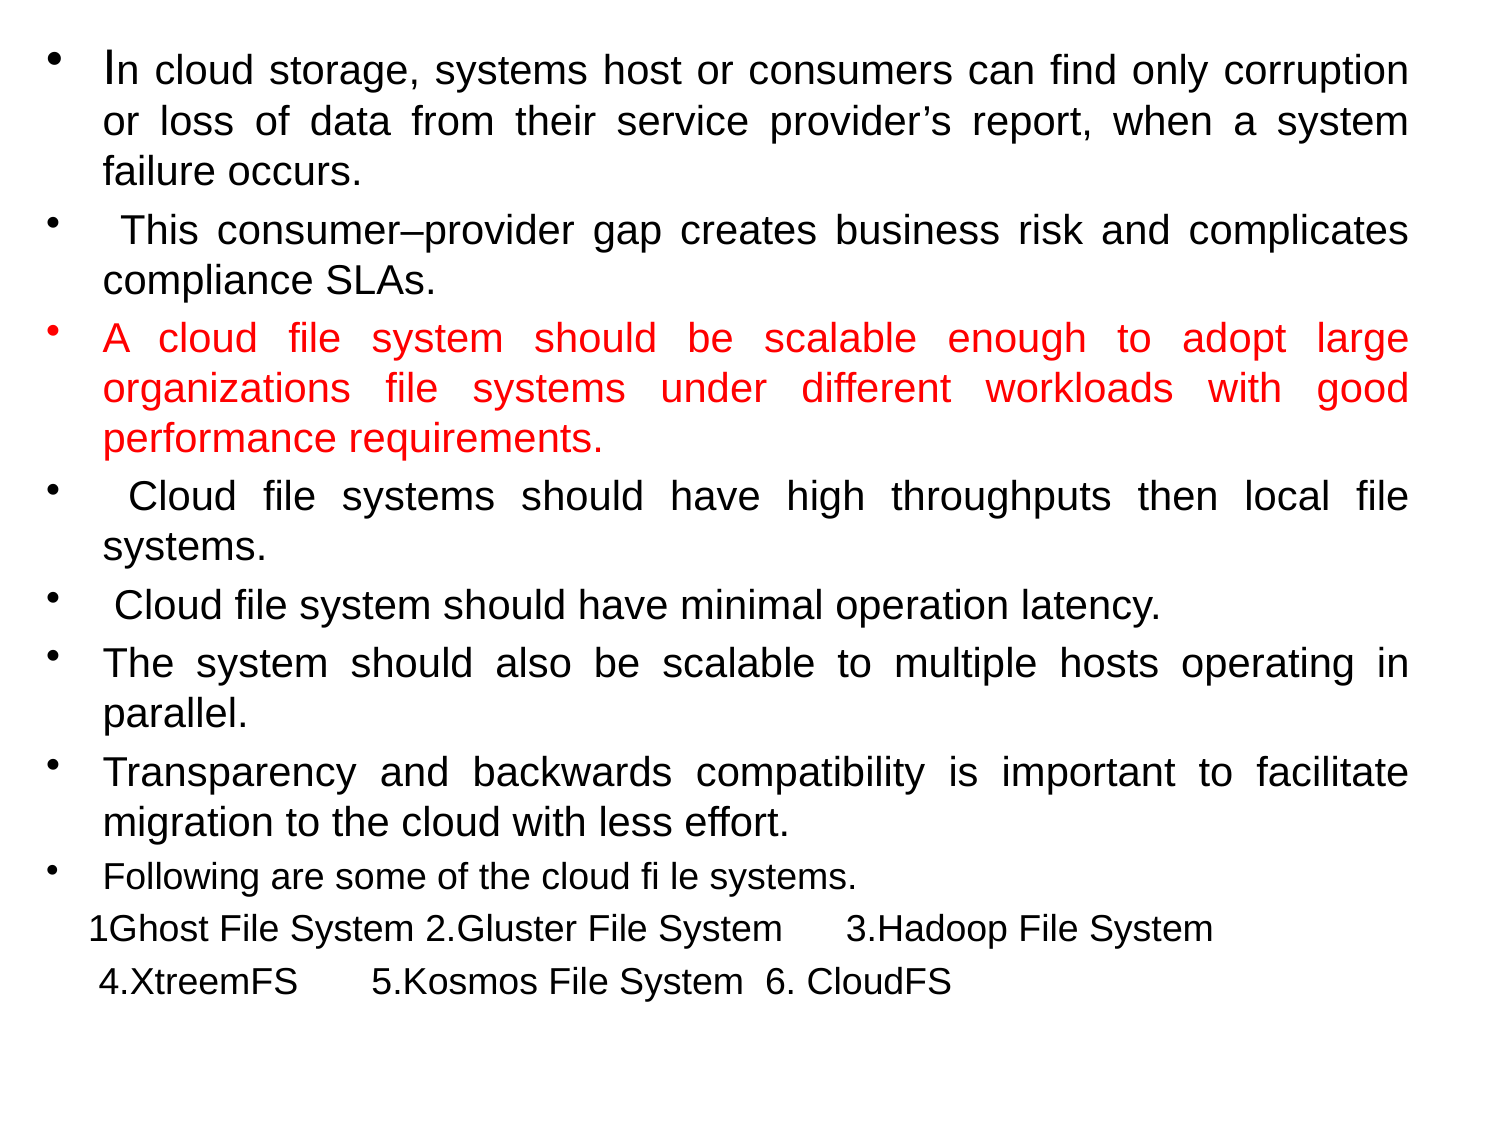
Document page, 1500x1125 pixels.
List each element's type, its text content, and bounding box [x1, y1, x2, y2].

list In cloud storage, systems host or consumers can find only corruption or loss of data from their service provider’s report, when a system failure occurs. This consumer–provider gap creates business risk and complicates compliance SLAs. A cloud file system should be scalable enough to adopt large organizations file systems under different workloads with good performance requirements. Cloud file systems should have high throughputs then local file systems. Cloud file system should have minimal operation latency. The system should also be scalable to multiple hosts operating in parallel. Transparency and backwards compatibility is important to facilitate migration to the cloud with less effort. Following are some of the cloud fi le systems. 1Ghost File System 2.Gluster File System 3.Hadoop File System 4.XtreemFS 5.Kosmos File System 6. CloudFS [31, 26, 1426, 1072]
